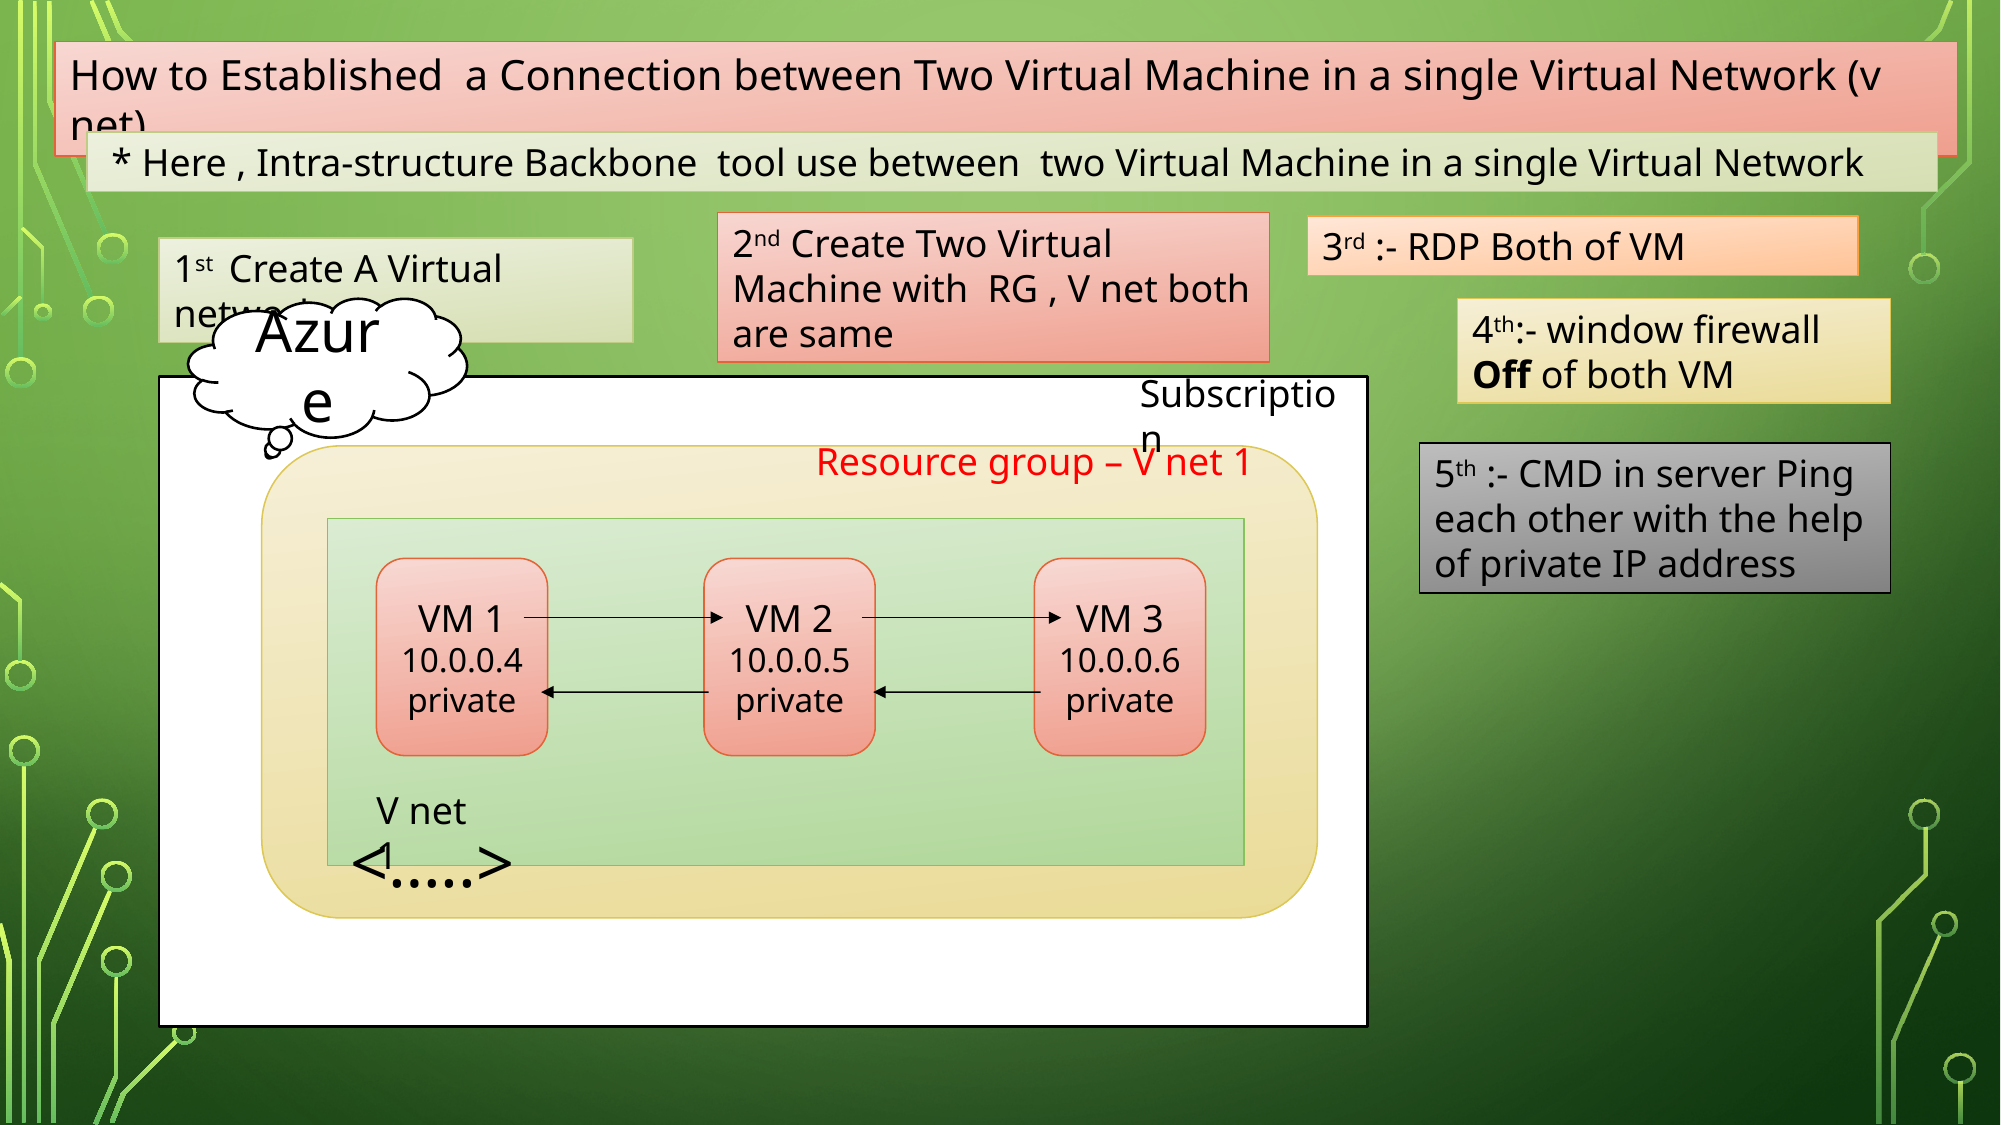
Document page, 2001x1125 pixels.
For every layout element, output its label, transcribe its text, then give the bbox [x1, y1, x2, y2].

text_box VM 3 10.0.0.6 private [1033, 557, 1207, 757]
text_box 5th :- CMD in server Ping each other with the help of private IP address [1419, 442, 1891, 594]
text_box V net 1 [361, 779, 509, 885]
text_box VM 1 10.0.0.4 private [375, 557, 549, 757]
text_box [158, 375, 1369, 1028]
text_box * Here , Intra-structure Backbone tool use between two Virtual Machine in a single Virtual Network [86, 131, 1938, 192]
text_box 4th:- window firewall Off of both VM [1457, 298, 1891, 404]
text_box Resource group – V net 1 [771, 430, 1270, 536]
text_box <…..> [335, 813, 558, 908]
text_box Subscription [1124, 362, 1354, 468]
text_box [260, 445, 1319, 919]
text_box Azure [186, 297, 469, 460]
text_box VM 2 10.0.0.5 private [703, 557, 876, 757]
text_box 3rd :- RDP Both of VM [1307, 215, 1859, 276]
text_box 2nd Create Two Virtual Machine with RG , V net both are same [717, 212, 1270, 363]
text_box [327, 518, 1245, 866]
text_box 1st Create A Virtual network [158, 237, 634, 343]
text_box How to Established a Connection between Two Virtual Machine in a single Virtual Network (v net) [54, 41, 1958, 157]
